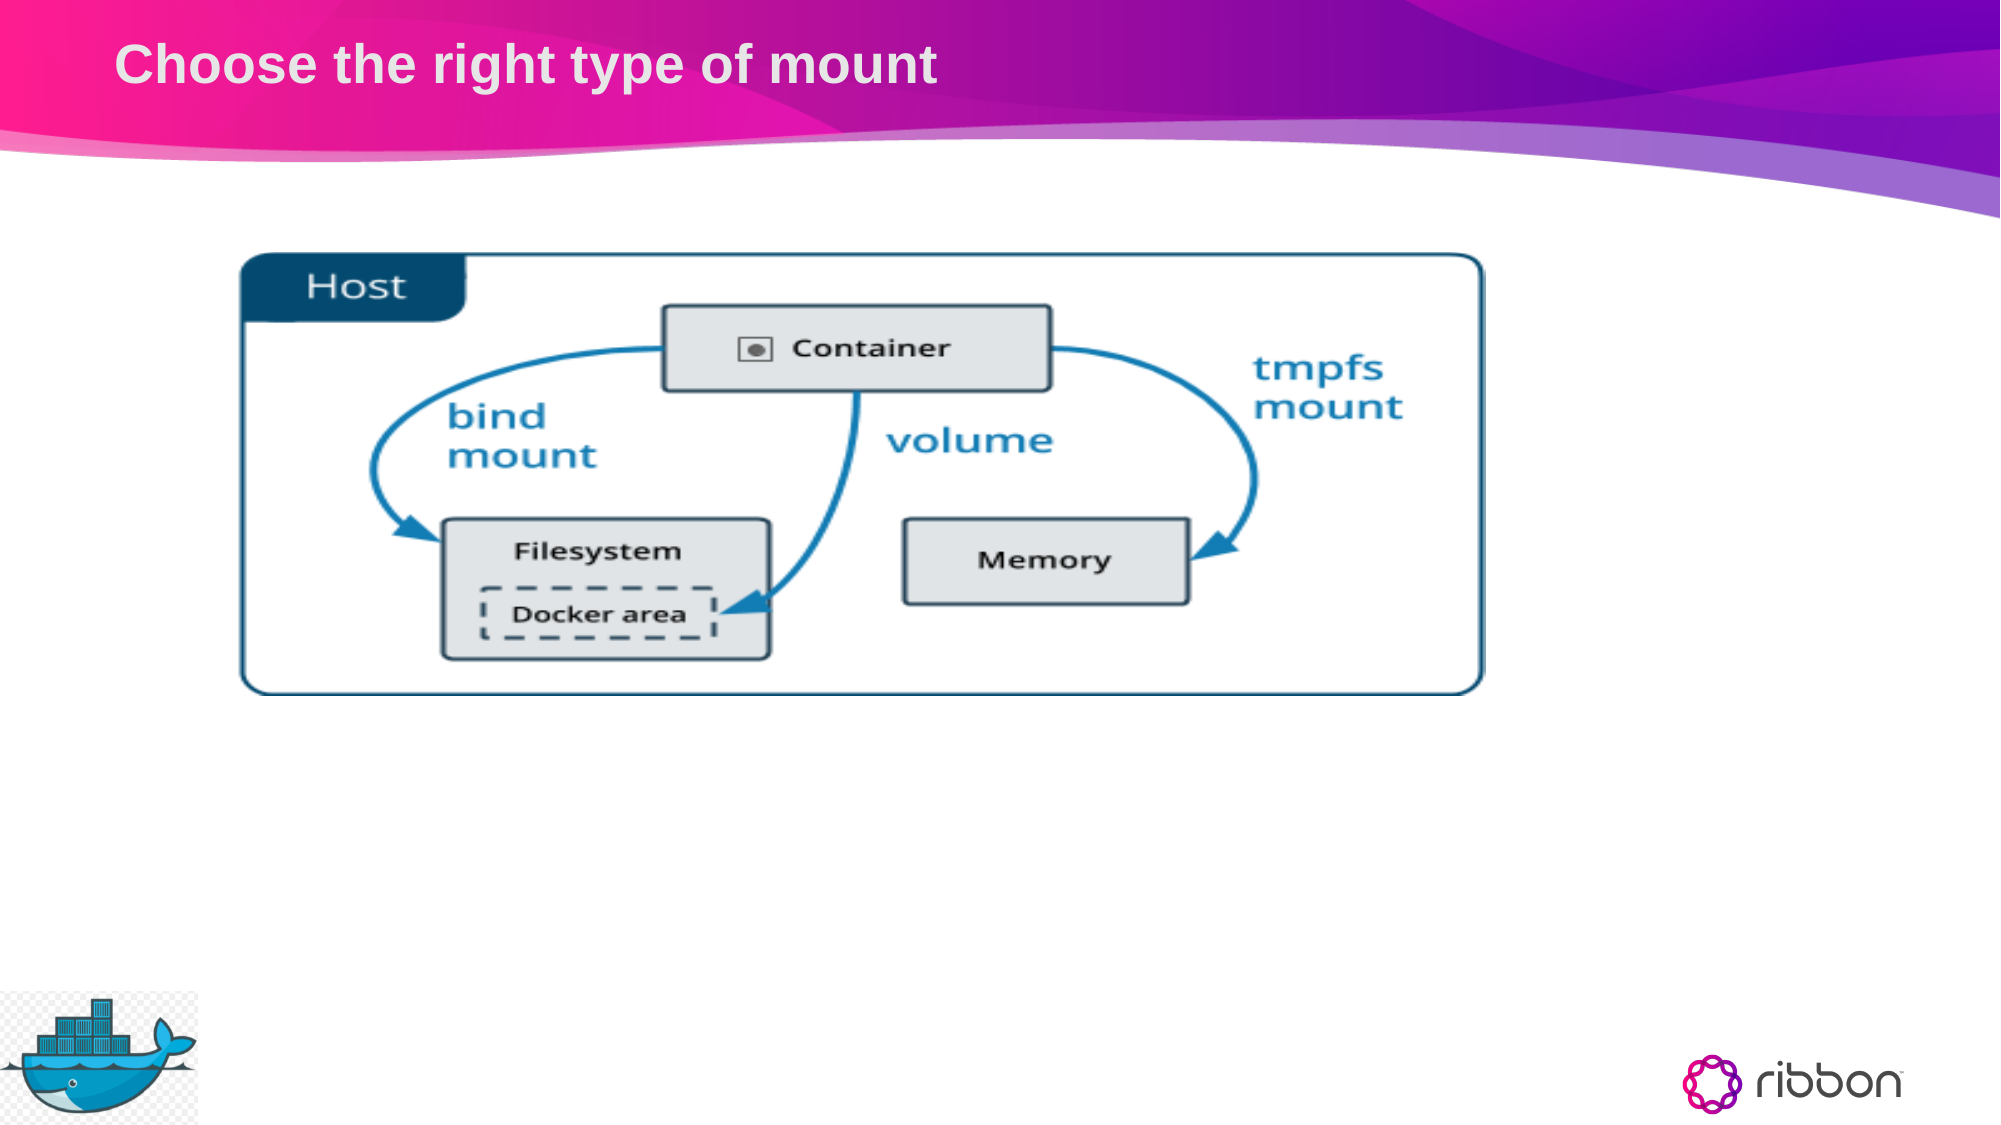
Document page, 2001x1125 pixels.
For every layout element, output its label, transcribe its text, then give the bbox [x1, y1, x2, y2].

picture [0, 991, 198, 1125]
picture [1657, 1029, 1926, 1125]
title Choose the right type of mount [99, 31, 1900, 100]
picture [0, 0, 2000, 696]
